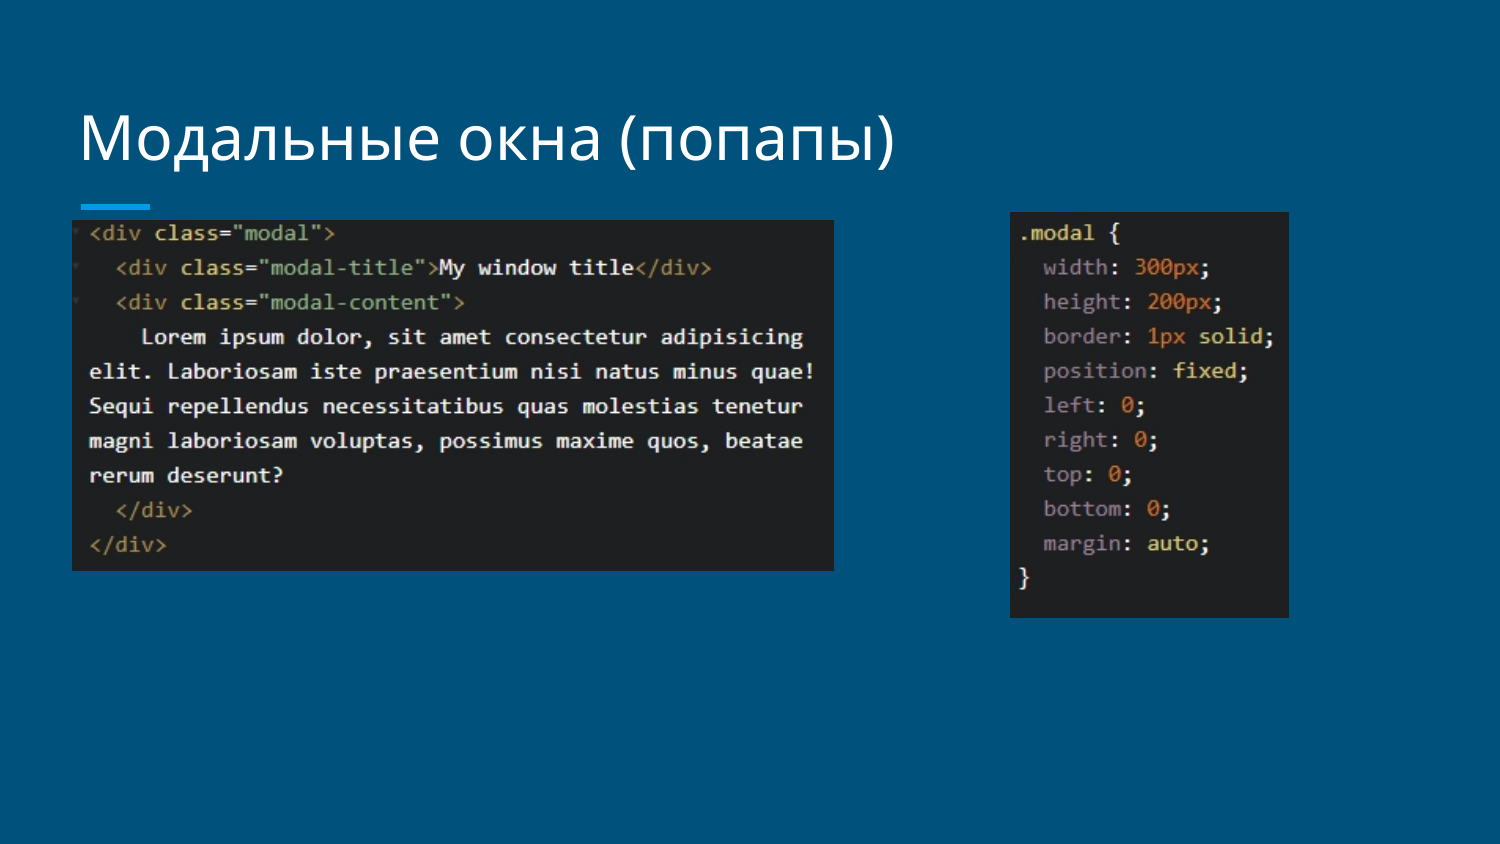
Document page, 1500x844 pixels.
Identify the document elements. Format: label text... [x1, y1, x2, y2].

title Модальные окна (попапы) [63, 75, 1437, 188]
picture [1011, 213, 1288, 617]
picture [73, 221, 833, 570]
